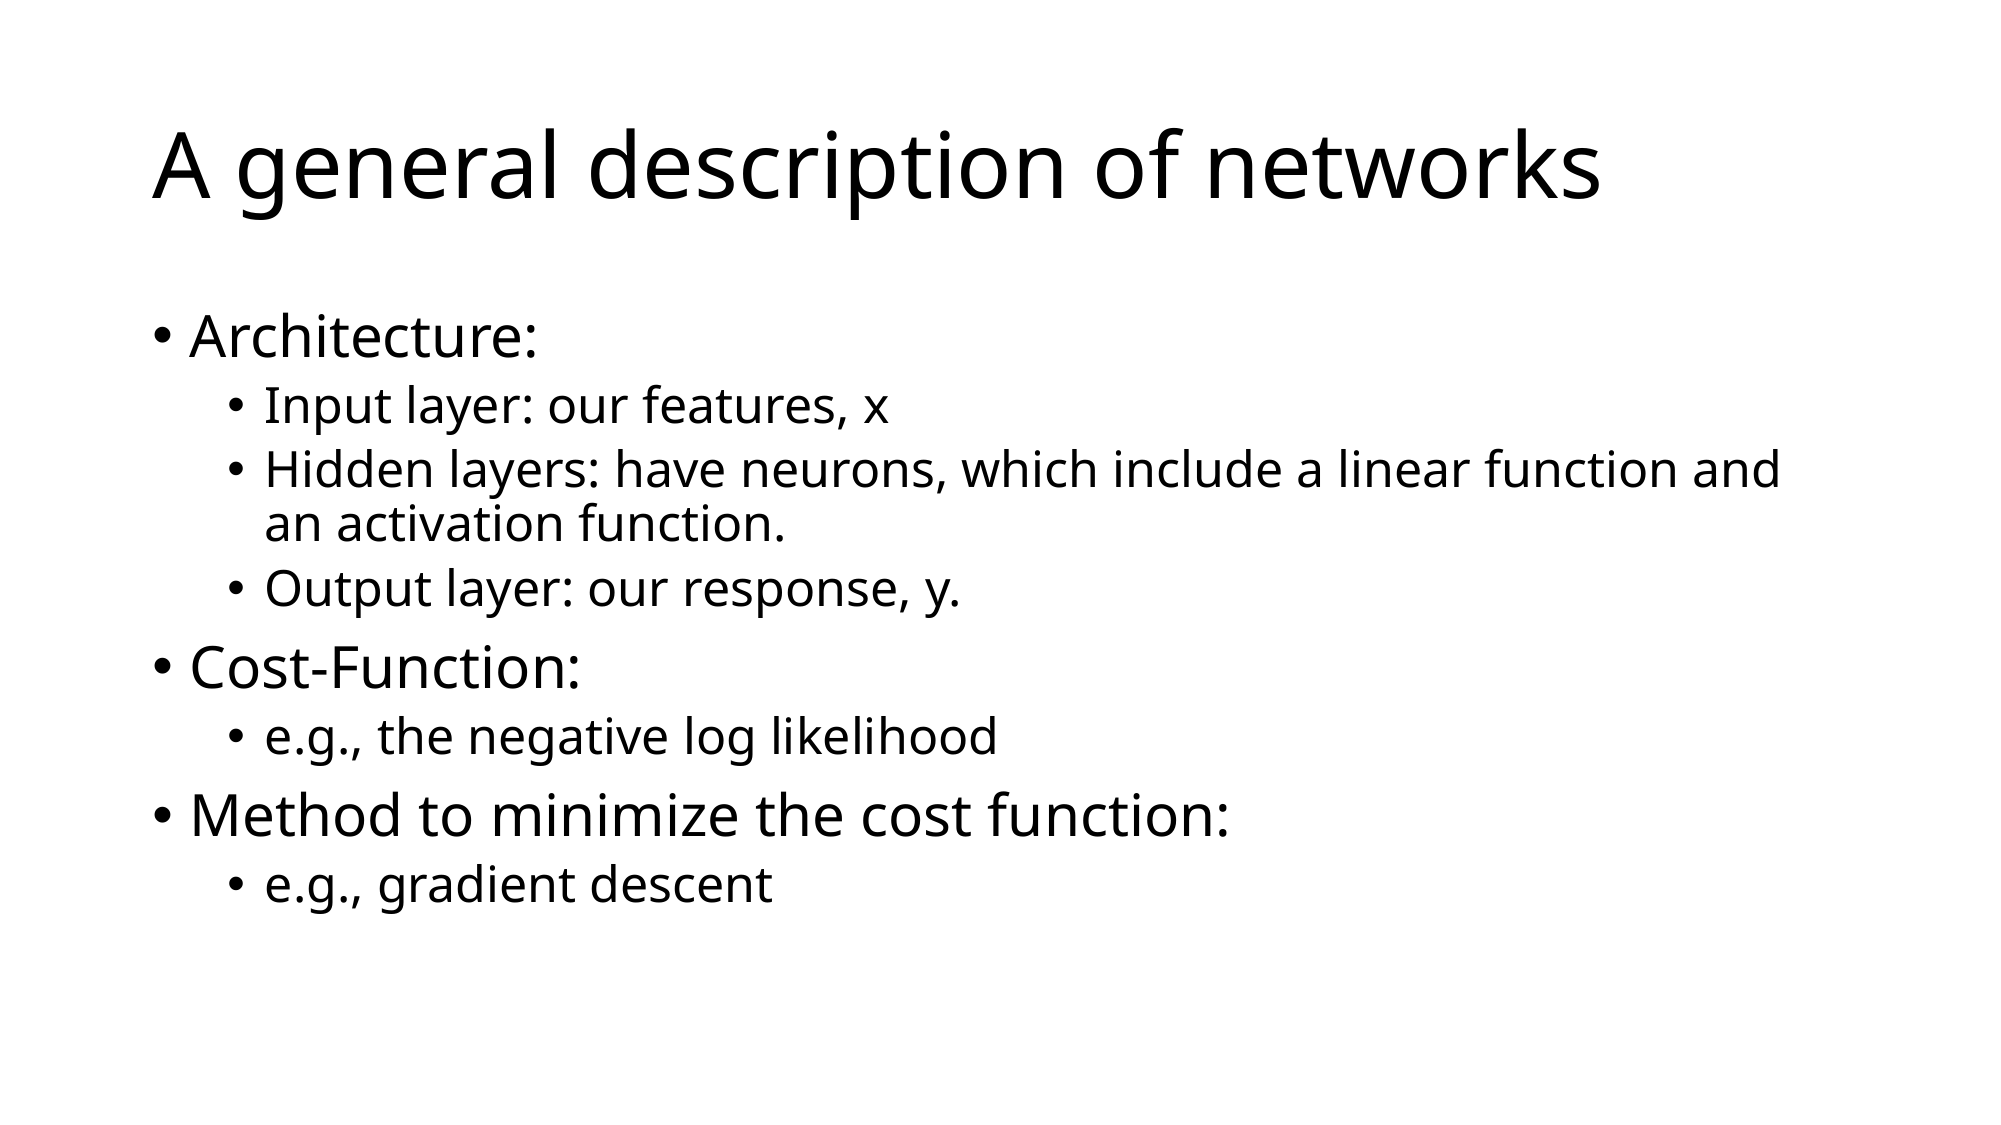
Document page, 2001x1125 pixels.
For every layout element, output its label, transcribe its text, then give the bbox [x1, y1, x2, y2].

list Architecture: Input layer: our features, x Hidden layers: have neurons, which include a linear function and an activation function. Output layer: our response, y. Cost-Function: e.g., the negative log likelihood Method to minimize the cost function: e.g., gradient descent [137, 299, 1863, 1014]
title A general description of networks [137, 59, 1863, 278]
